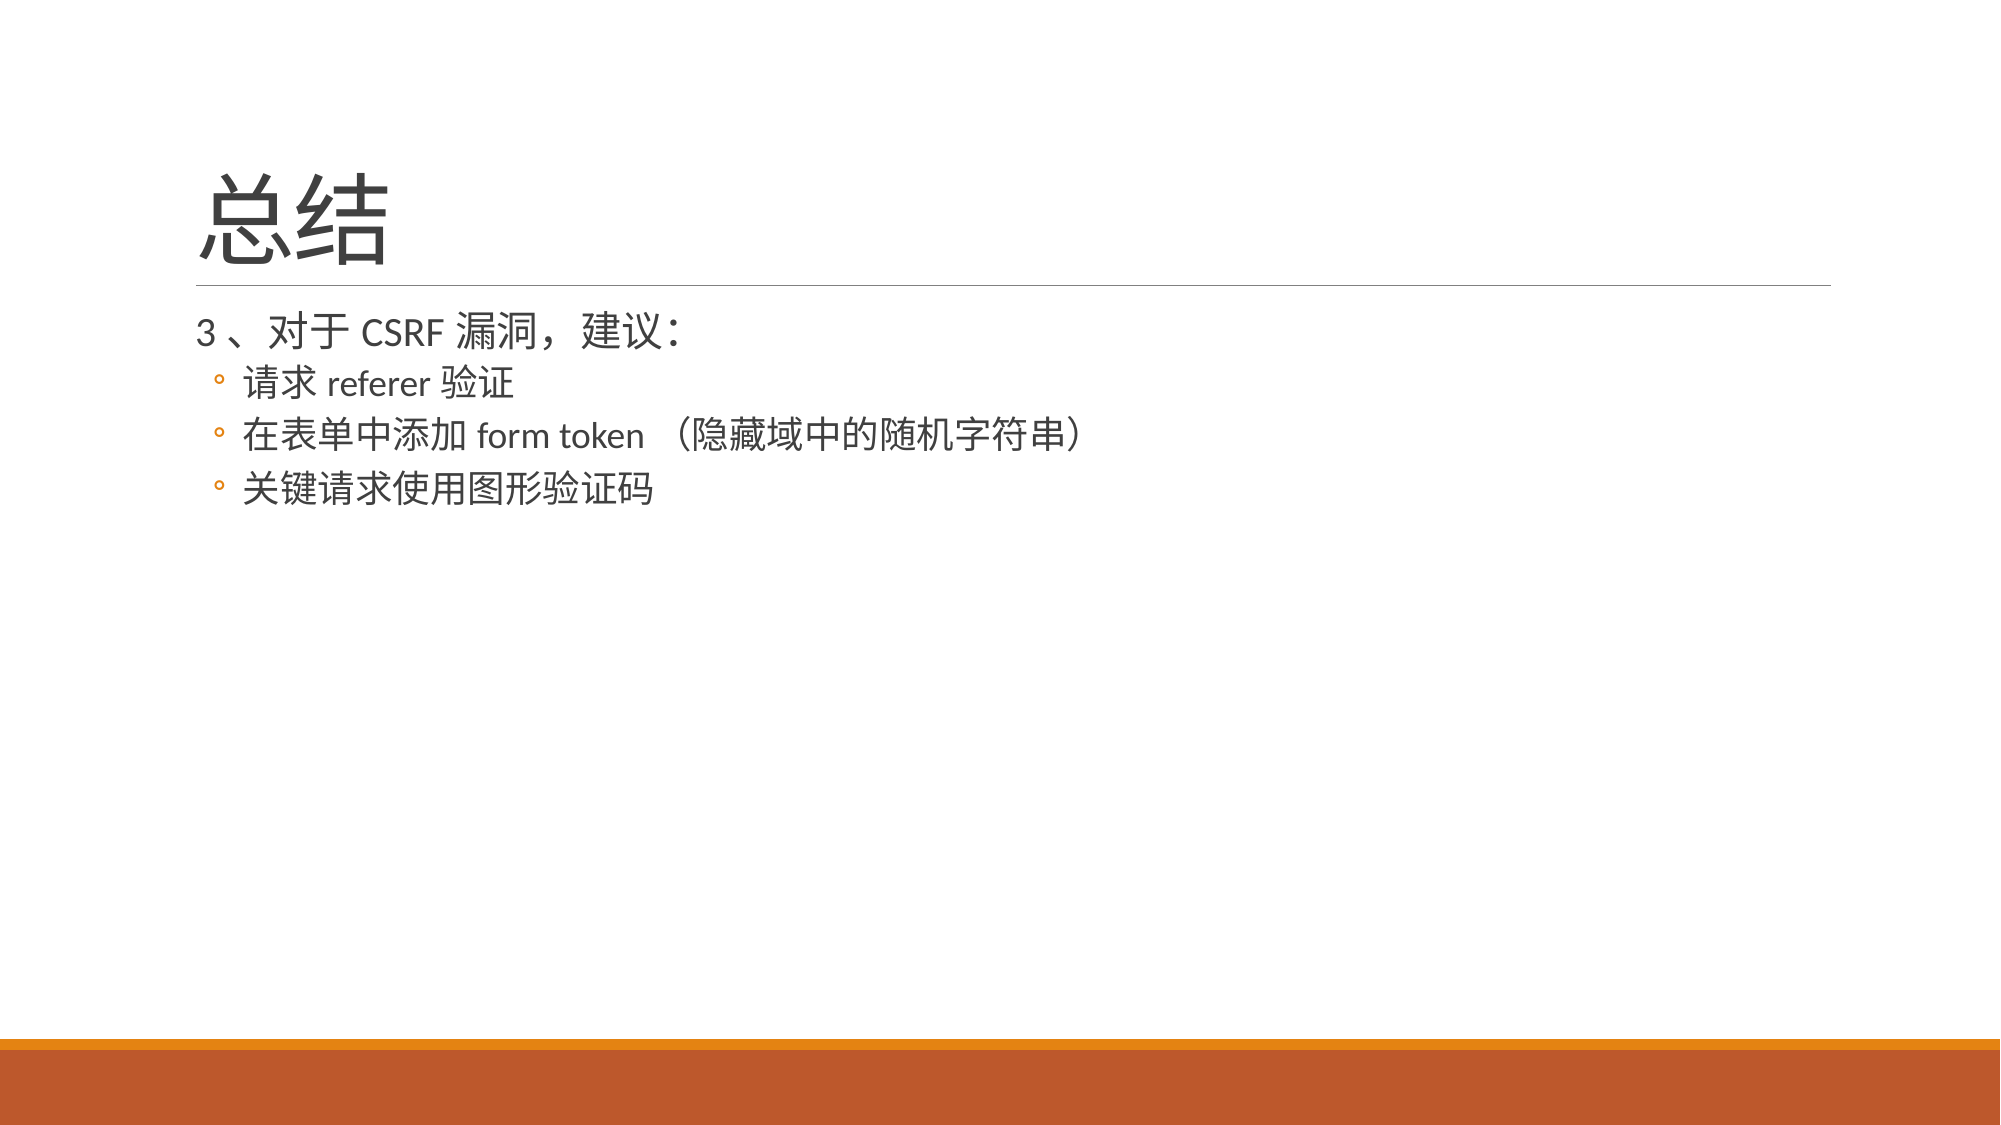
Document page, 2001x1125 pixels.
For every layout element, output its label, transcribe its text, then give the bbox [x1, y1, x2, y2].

title 总结 [180, 47, 1830, 285]
list 3、对于CSRF漏洞，建议： 请求referer验证 在表单中添加form token（隐藏域中的随机字符串） 关键请求使用图形验证码 [180, 302, 1830, 963]
